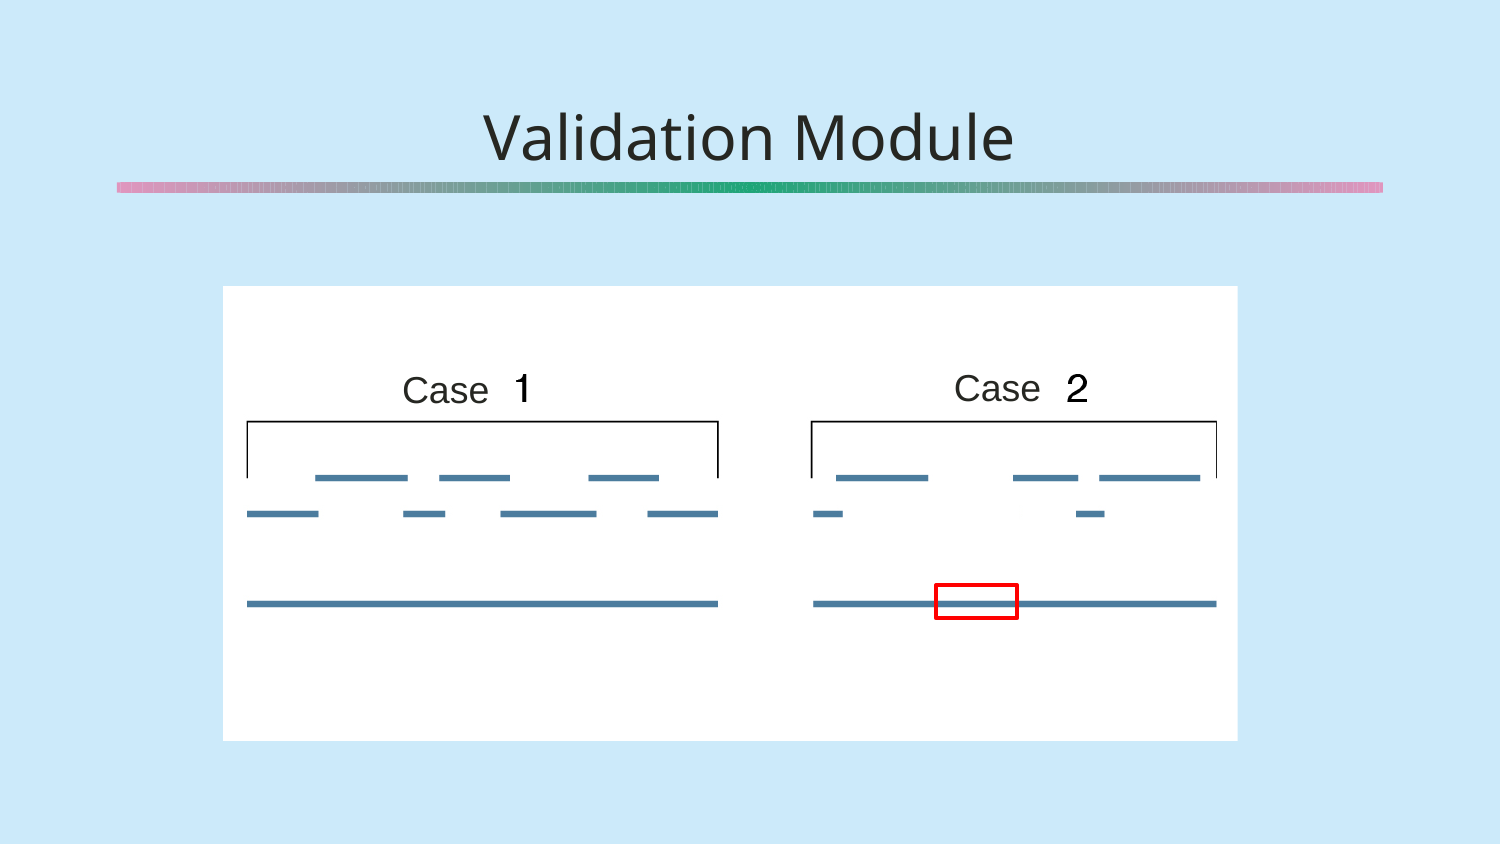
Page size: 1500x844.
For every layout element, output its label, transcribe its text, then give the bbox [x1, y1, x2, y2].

text_box [116, 182, 1383, 193]
picture [222, 286, 1239, 741]
title Validation Module [116, 88, 1383, 182]
